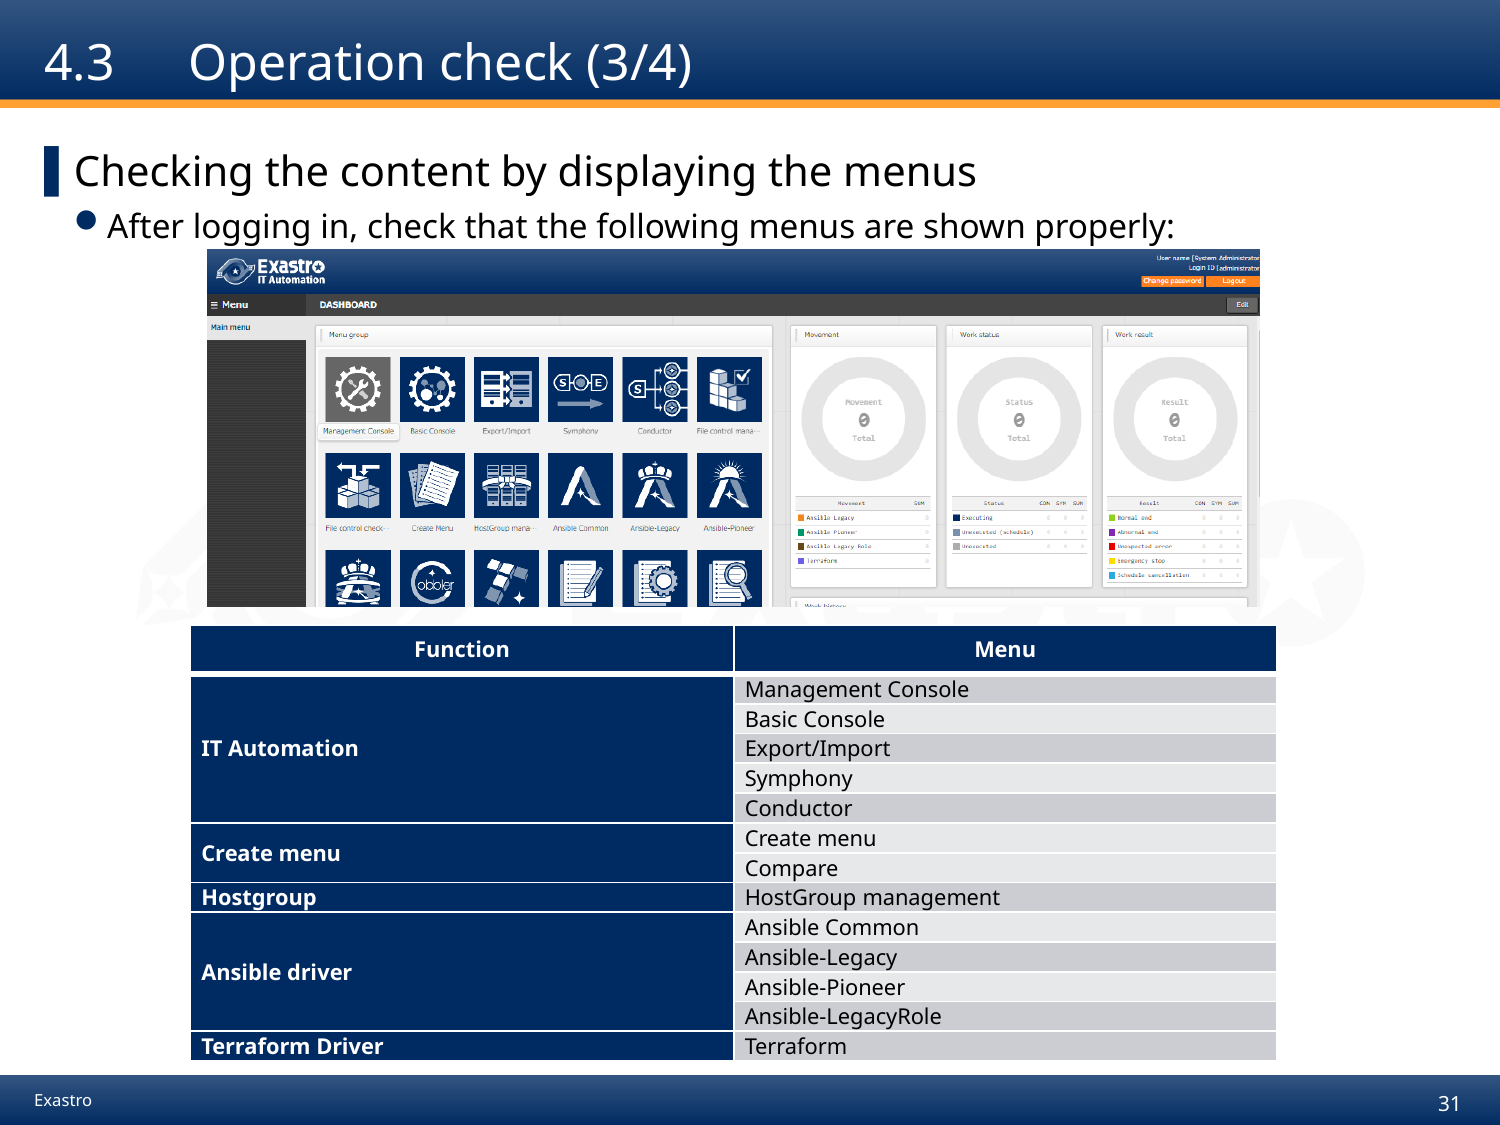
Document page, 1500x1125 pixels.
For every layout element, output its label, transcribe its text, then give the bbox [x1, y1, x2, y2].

table_cell Create menu [191, 824, 733, 882]
table_cell IT Automation [191, 677, 733, 822]
picture [0, 0, 1500, 1125]
table_cell Management Console [735, 677, 1276, 703]
table_cell Hostgroup [191, 883, 733, 911]
table_cell Create menu [735, 824, 1276, 852]
table_cell Export/Import [735, 734, 1276, 762]
table_cell Terraform [735, 1032, 1276, 1060]
list Checking the content by displaying the menus After logging in, check that the following menus are shown properly: [29, 137, 1471, 1059]
table_cell Ansible-Pioneer [735, 973, 1276, 1001]
table_cell Ansible driver [191, 913, 733, 1030]
table_cell Symphony [735, 764, 1276, 792]
title 4.3 Operation check (3/4) [29, 18, 1471, 96]
table_cell Compare [735, 854, 1276, 882]
table_cell Ansible Common [735, 913, 1276, 941]
table_header Function [191, 626, 733, 671]
table_cell Conductor [735, 794, 1276, 822]
table_cell Ansible-LegacyRole [735, 1002, 1276, 1030]
table_cell Basic Console [735, 705, 1276, 733]
table_header Menu [735, 626, 1276, 671]
table_cell HostGroup management [735, 883, 1276, 911]
table_cell Ansible-Legacy [735, 943, 1276, 971]
table_cell Terraform Driver [191, 1032, 733, 1060]
